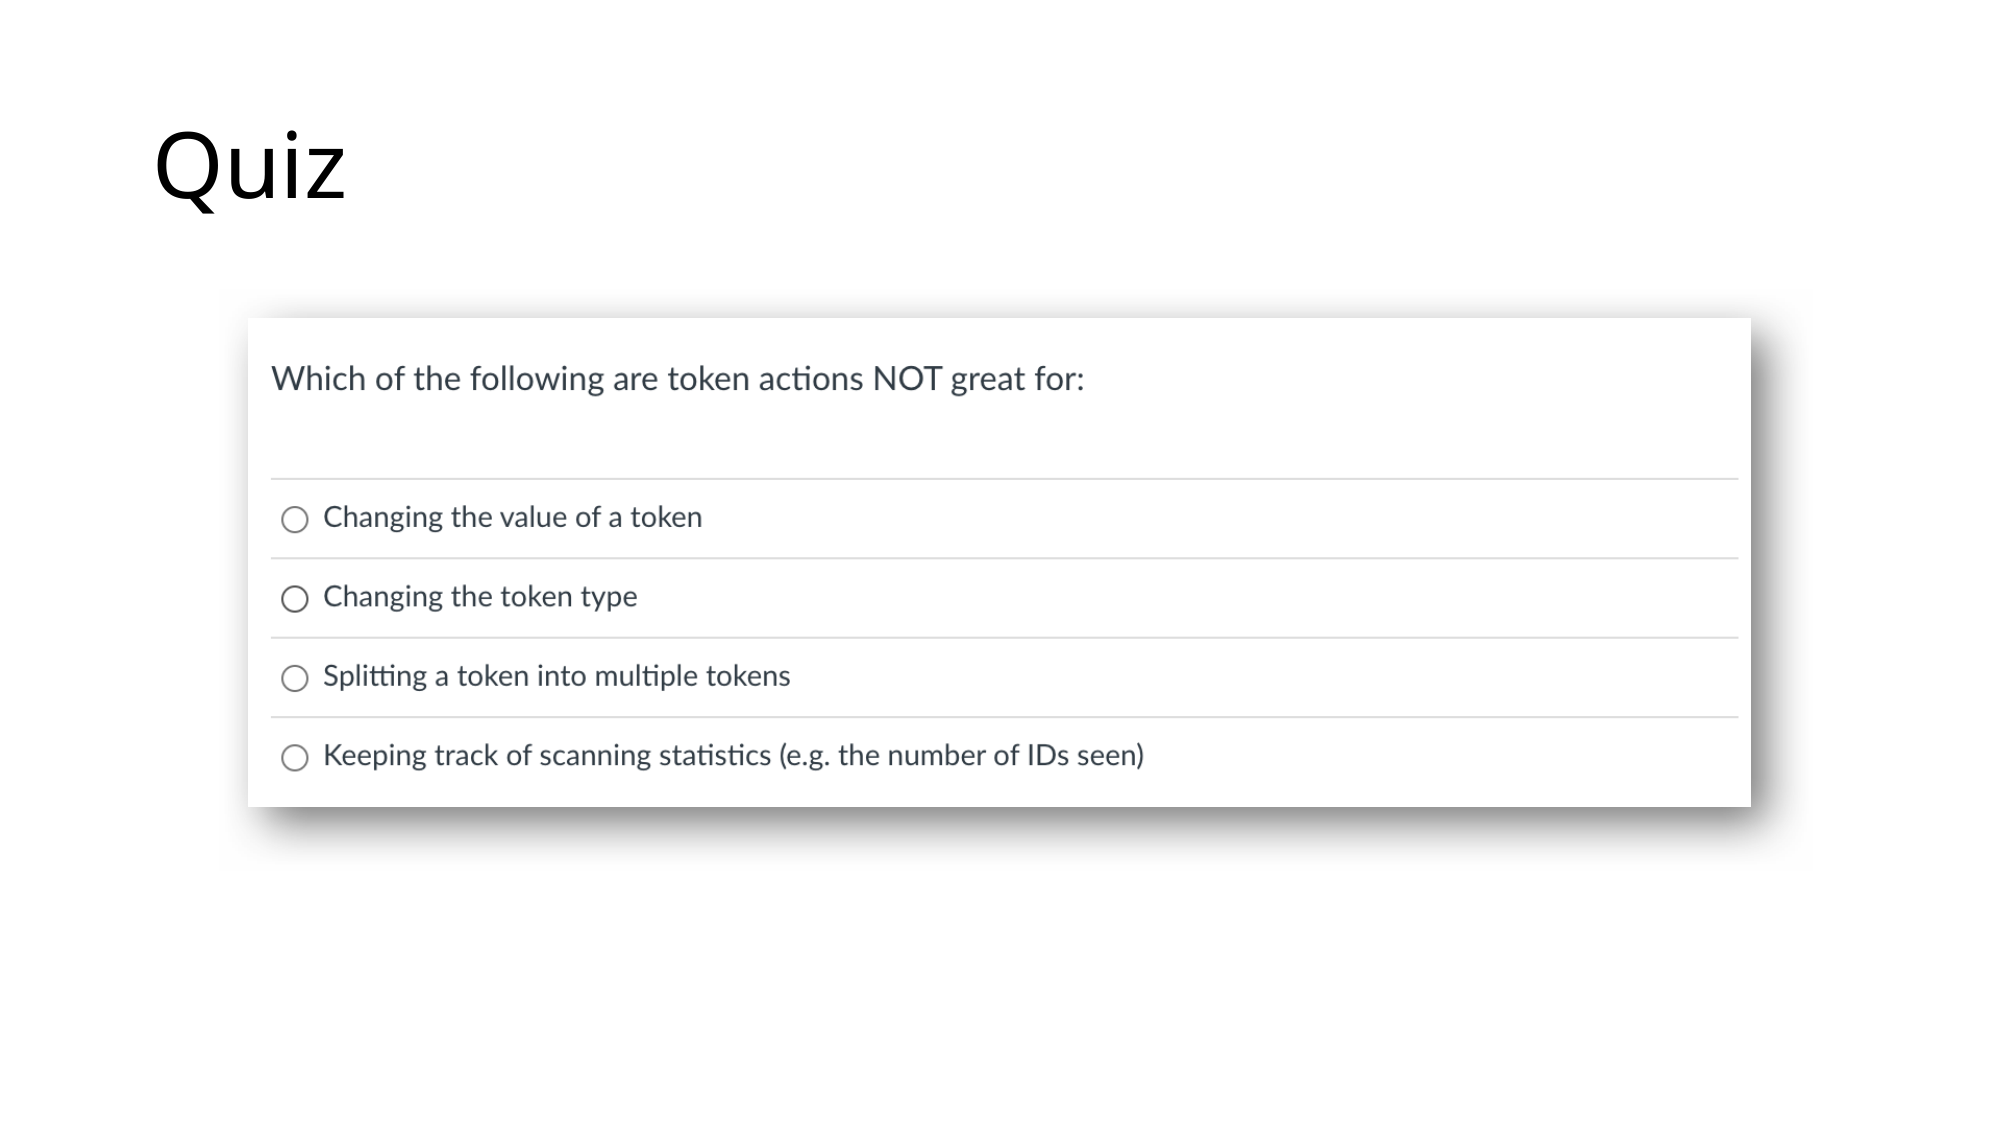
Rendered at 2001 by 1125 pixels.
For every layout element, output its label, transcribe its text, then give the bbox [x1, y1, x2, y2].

picture [248, 318, 1752, 807]
title Quiz [137, 59, 1863, 278]
